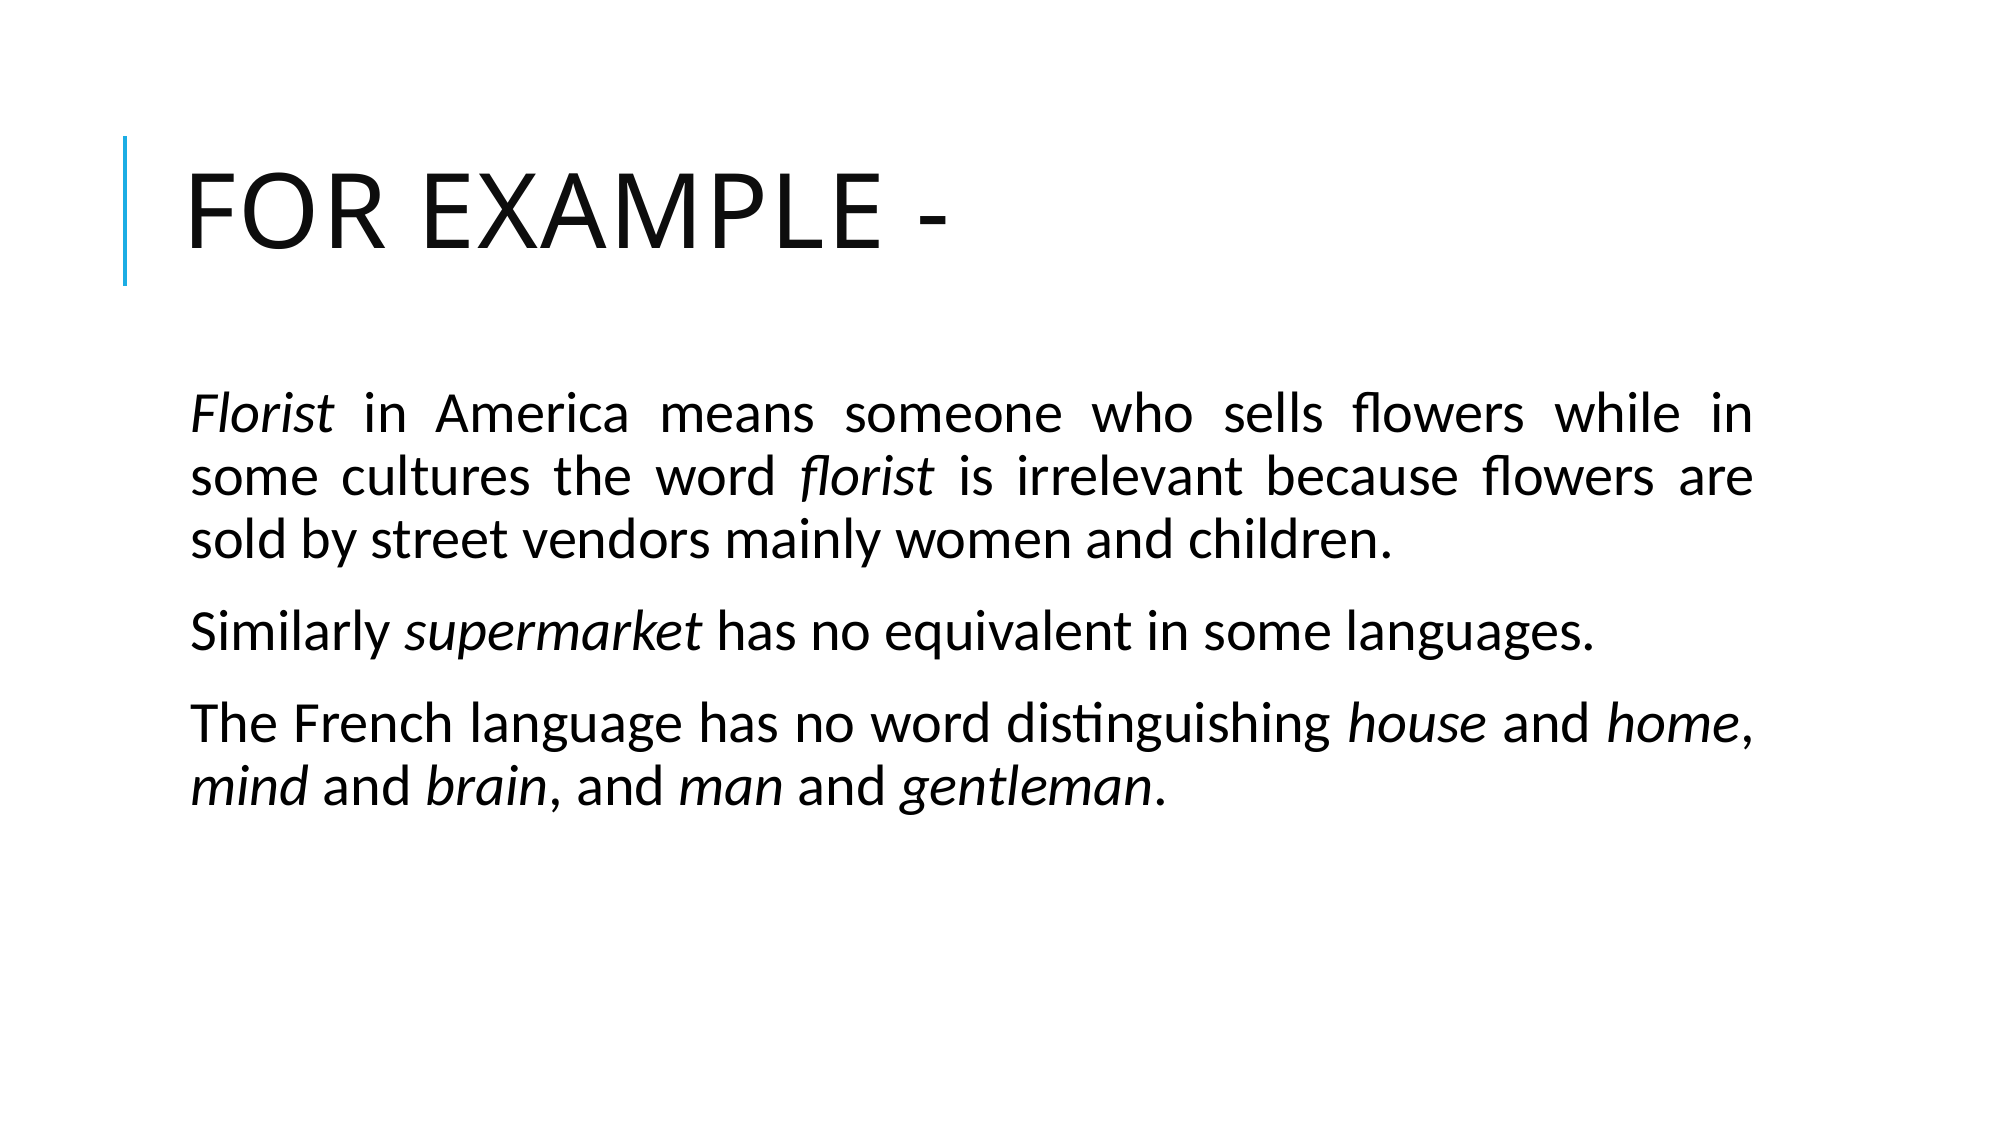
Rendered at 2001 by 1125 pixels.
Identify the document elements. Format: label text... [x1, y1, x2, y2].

title For example - [168, 96, 1763, 342]
list Florist in America means someone who sells flowers while in some cultures the word florist is irrelevant because flowers are sold by street vendors mainly women and children. Similarly supermarket has no equivalent in some languages. The French language has no word distinguishing house and home, mind and brain, and man and gentleman. [168, 375, 1763, 1035]
